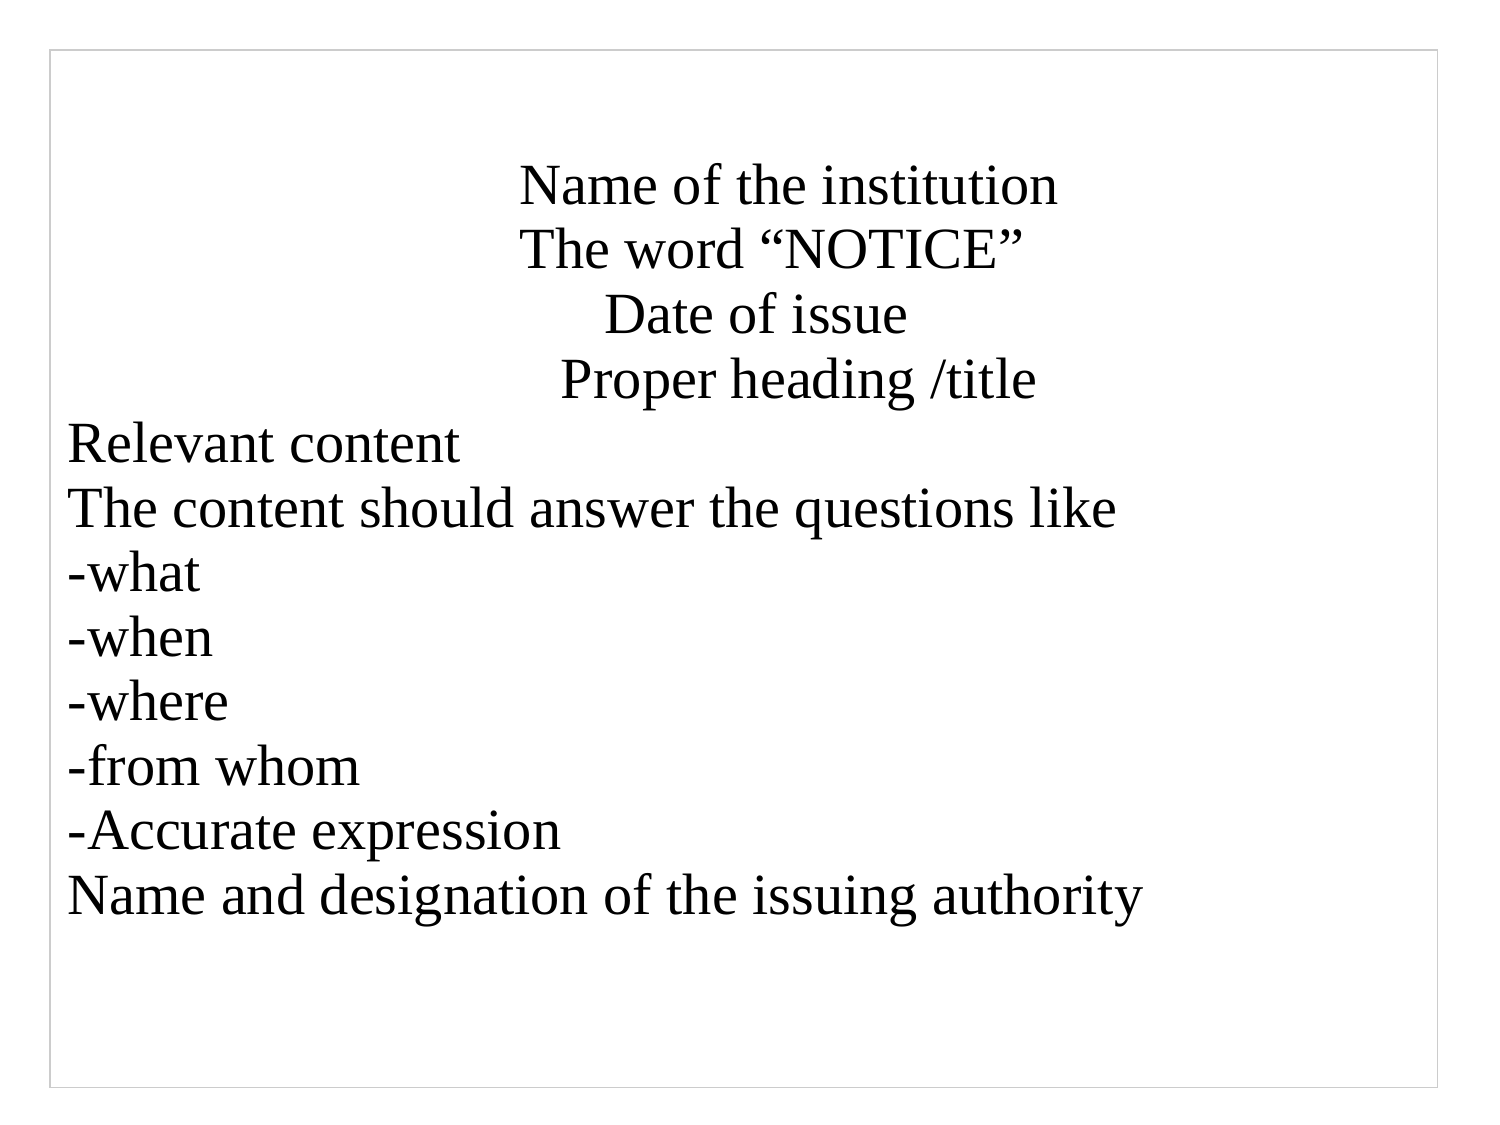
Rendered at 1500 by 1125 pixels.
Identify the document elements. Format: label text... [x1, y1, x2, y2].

table_header Name of the institution The word “NOTICE” Date of issue Proper heading /title Relevant content The content should answer the questions like -what -when -where -from whom -Accurate expression Name and designation of the issuing authority [51, 51, 1437, 1087]
